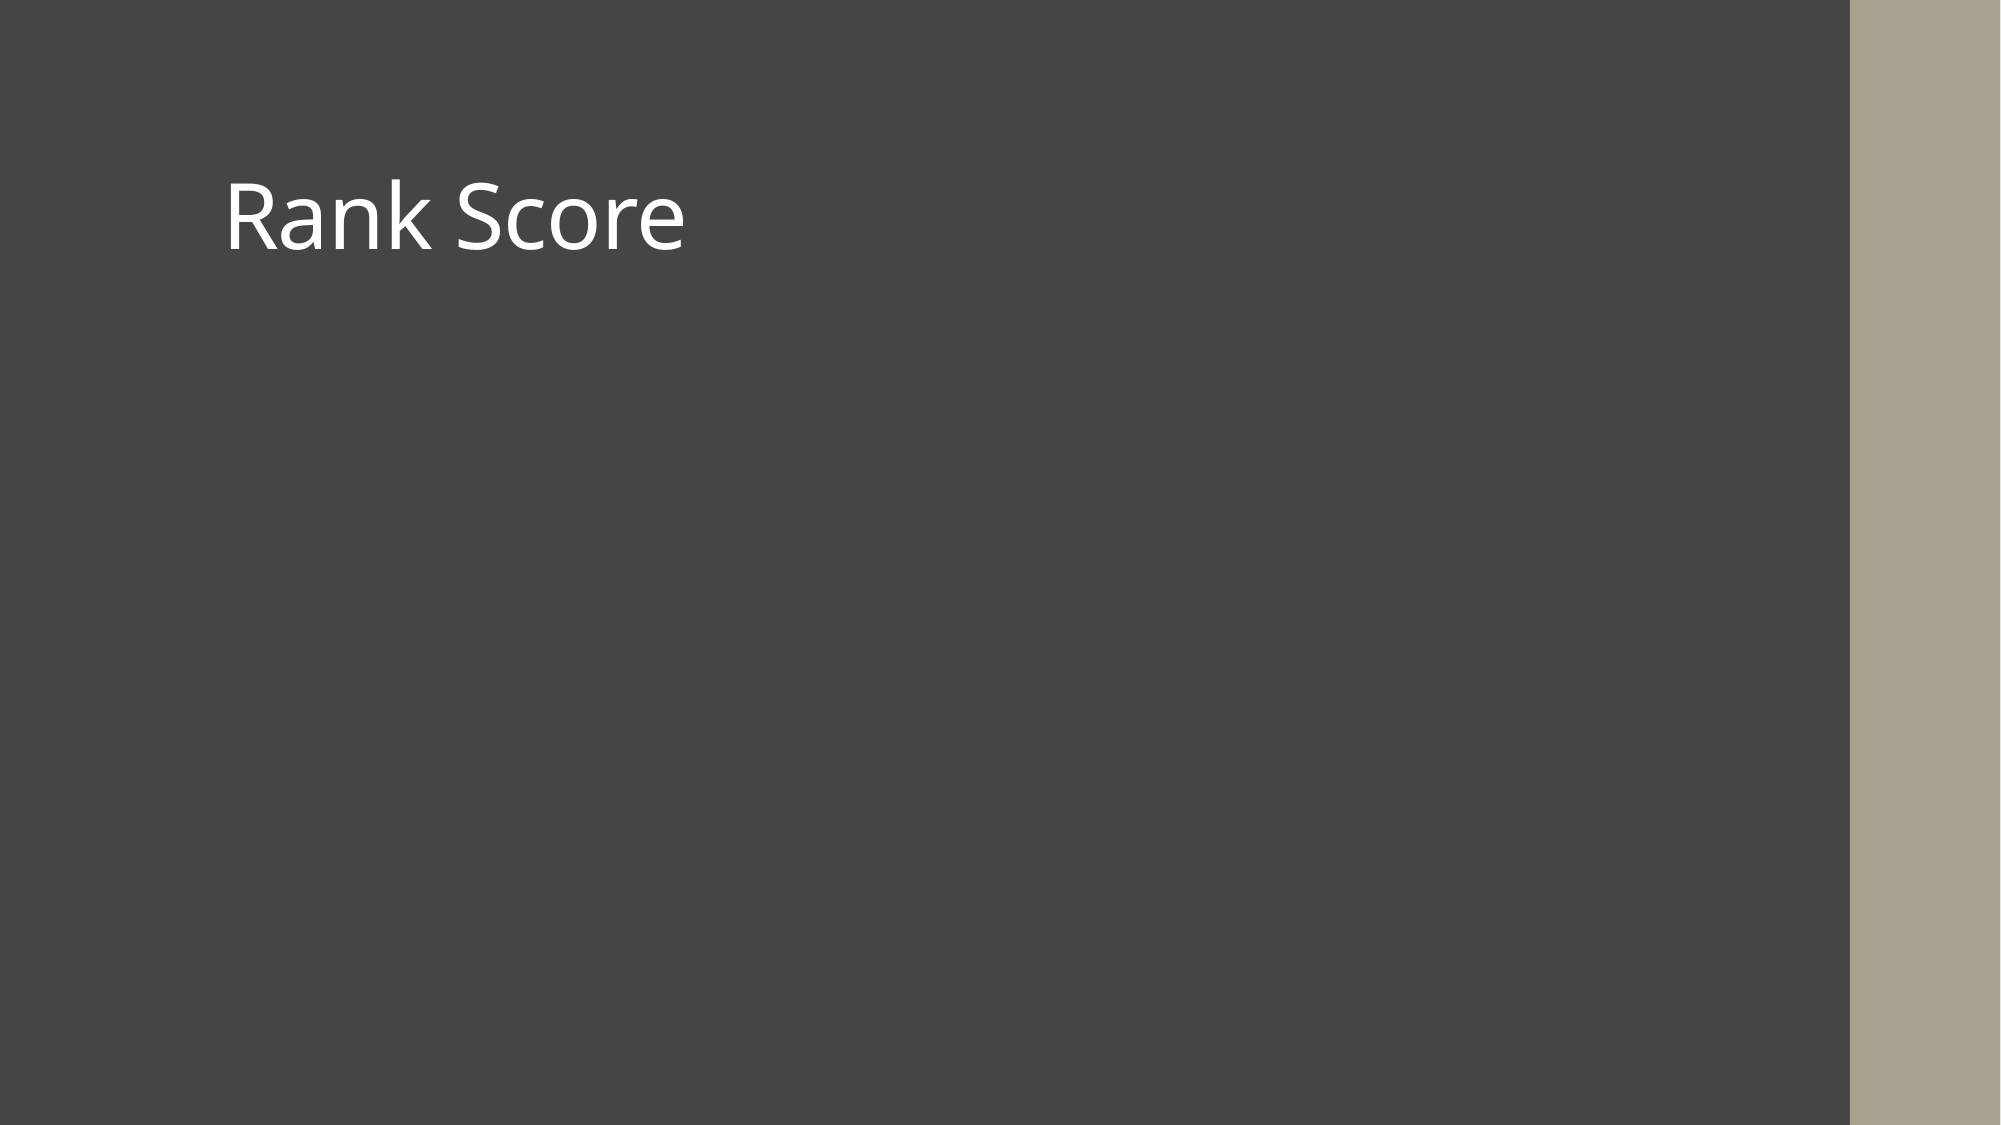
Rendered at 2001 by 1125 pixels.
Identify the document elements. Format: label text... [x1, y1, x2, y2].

title Rank Score [206, 60, 1797, 278]
text_box [1849, 0, 2000, 1125]
text_box [0, 0, 1849, 1125]
